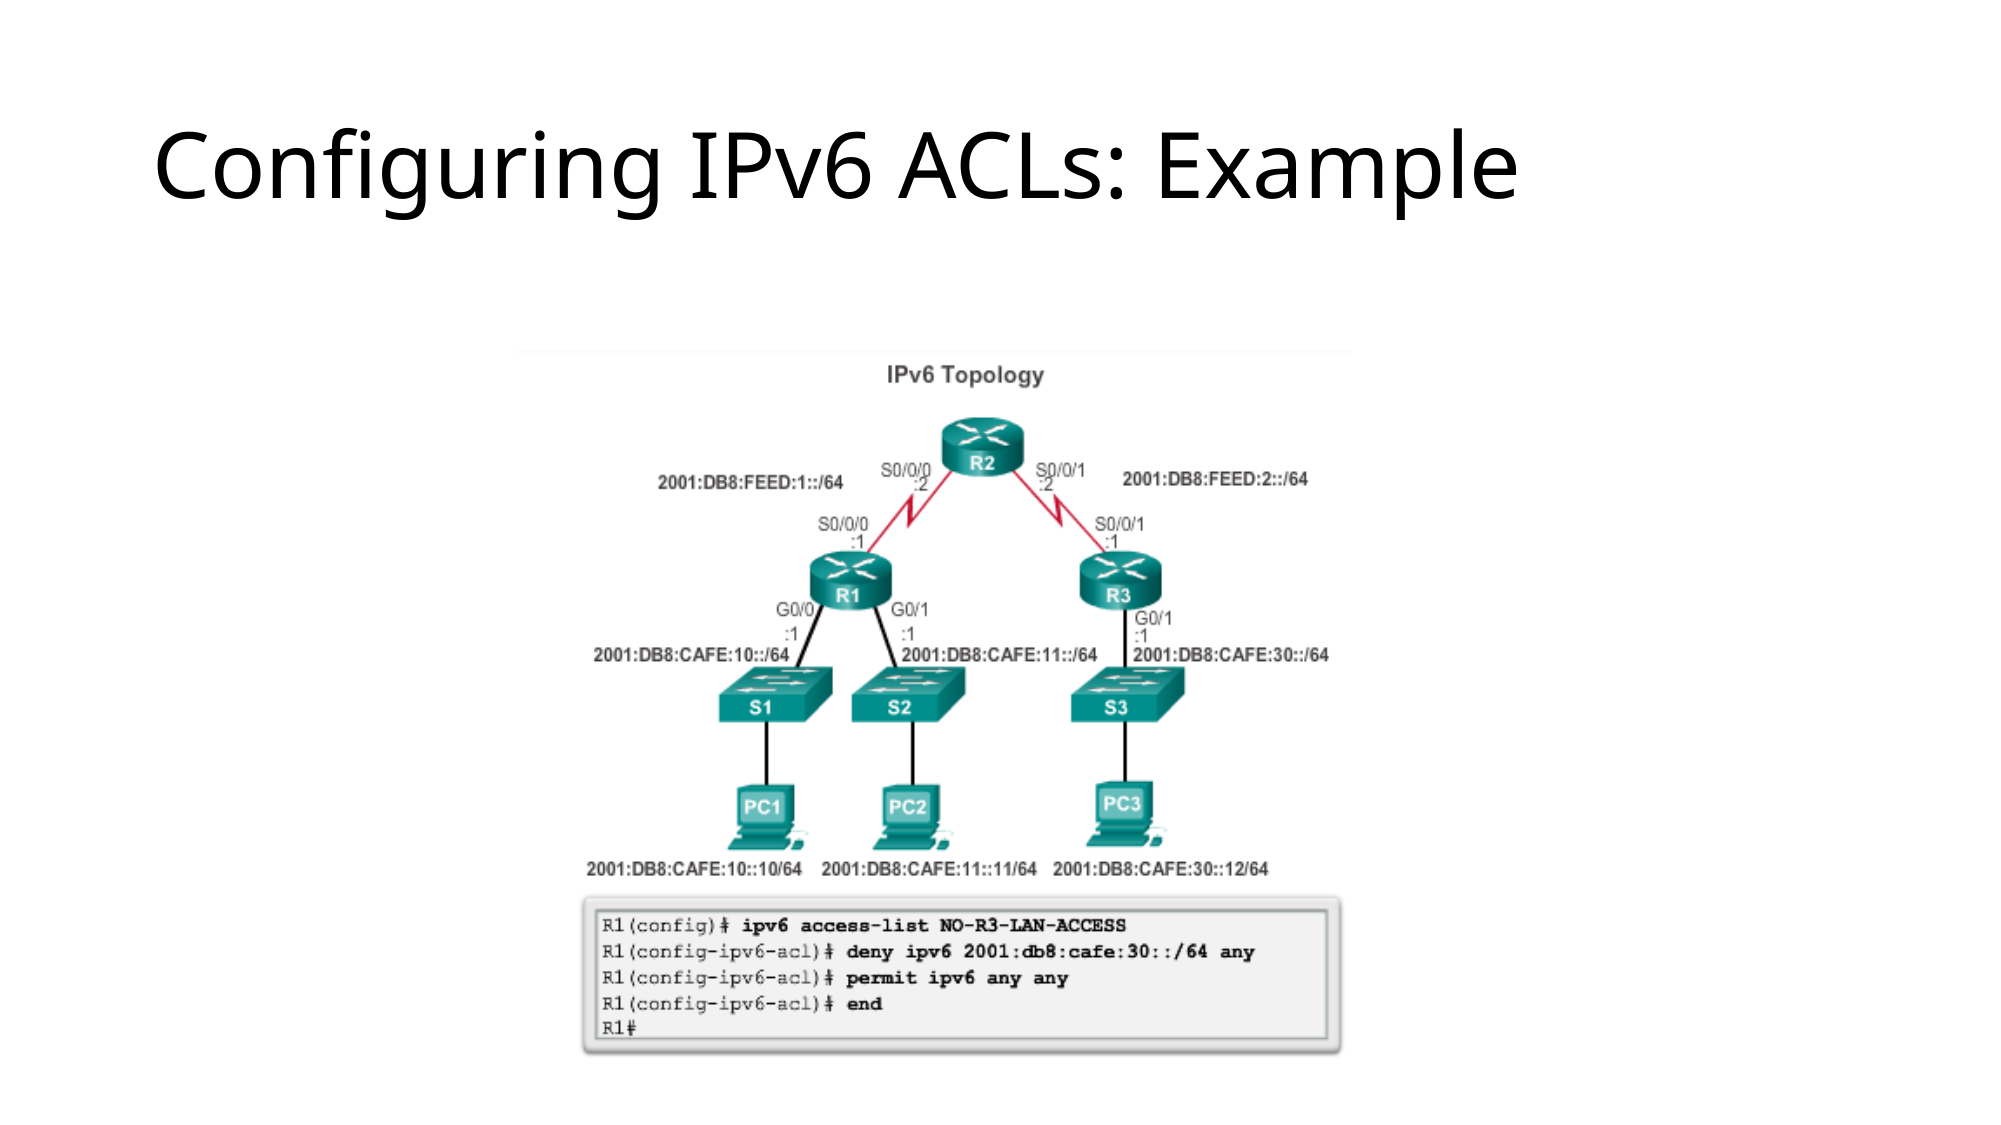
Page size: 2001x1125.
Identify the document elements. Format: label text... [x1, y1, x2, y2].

picture [518, 350, 1350, 1071]
title Configuring IPv6 ACLs: Example [137, 59, 1863, 278]
